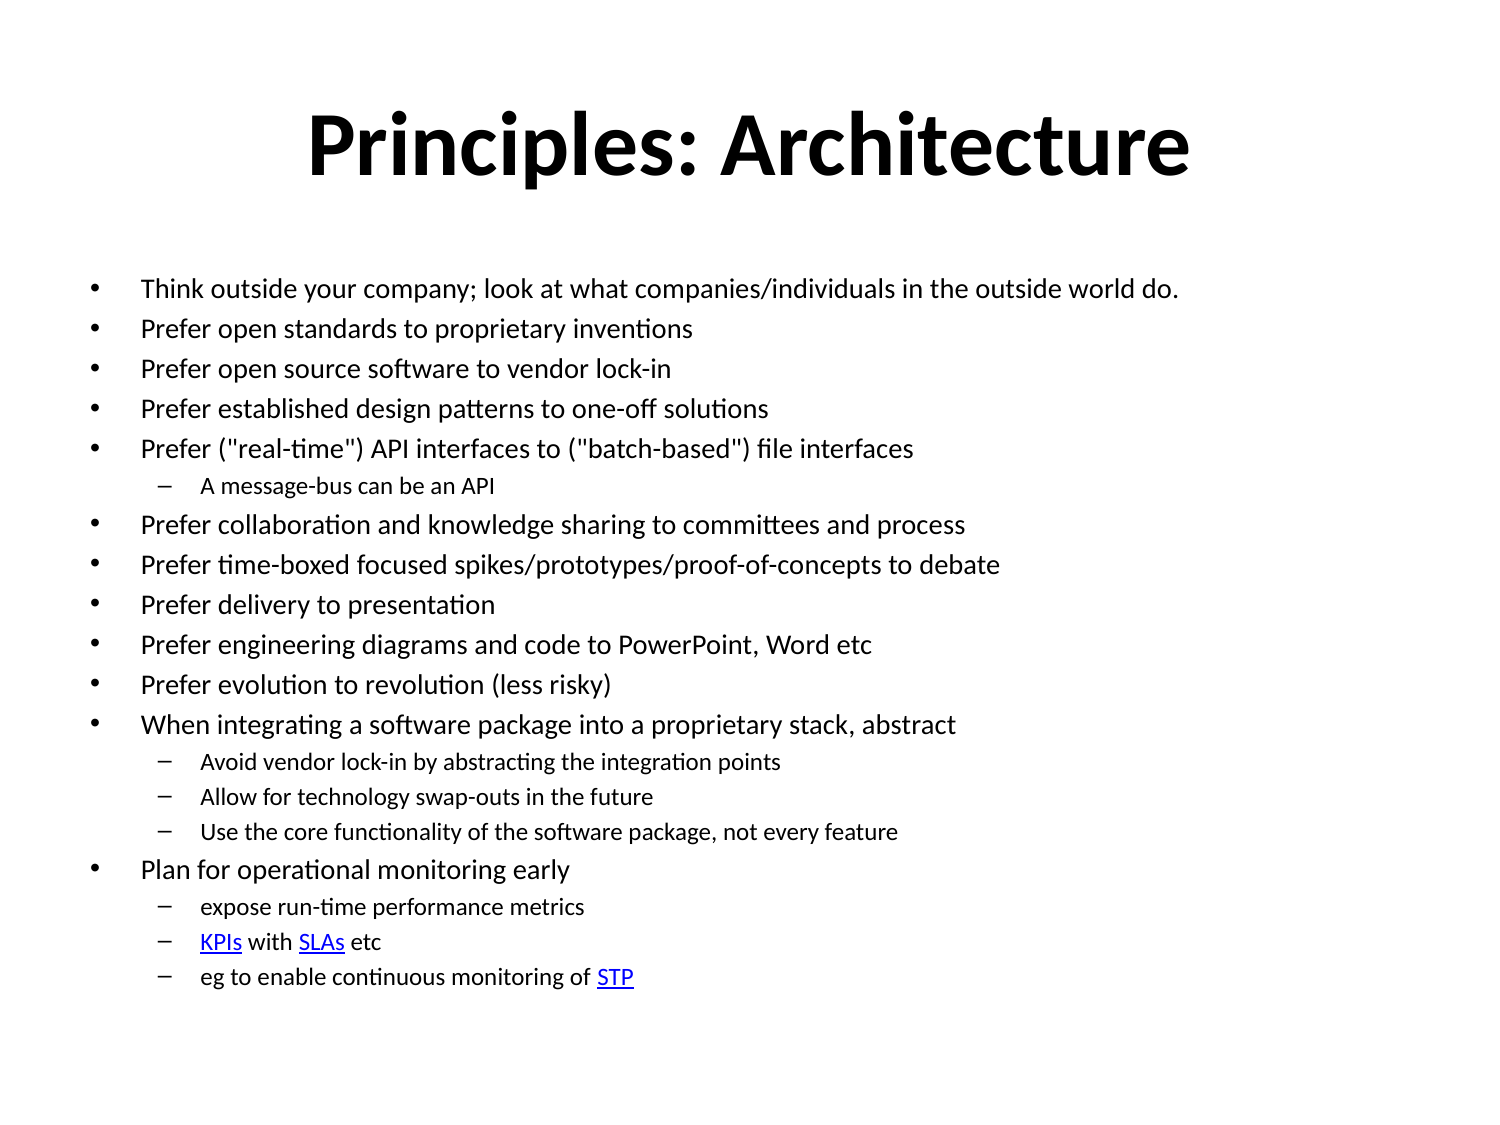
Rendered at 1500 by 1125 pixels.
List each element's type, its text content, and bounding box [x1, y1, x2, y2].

title Principles: Architecture [75, 45, 1425, 233]
list Think outside your company; look at what companies/individuals in the outside world do. Prefer open standards to proprietary inventions Prefer open source software to vendor lock-in Prefer established design patterns to one-off solutions Prefer ("real-time") API interfaces to ("batch-based") file interfaces A message-bus can be an API Prefer collaboration and knowledge sharing to committees and process Prefer time-boxed focused spikes/prototypes/proof-of-concepts to debate Prefer delivery to presentation Prefer engineering diagrams and code to PowerPoint, Word etc Prefer evolution to revolution (less risky) When integrating a software package into a proprietary stack, abstract Avoid vendor lock-in by abstracting the integration points Allow for technology swap-outs in the future Use the core functionality of the software package, not every feature Plan for operational monitoring early expose run-time performance metrics KPIs with SLAs etc eg to enable continuous monitoring of STP [75, 262, 1425, 1005]
